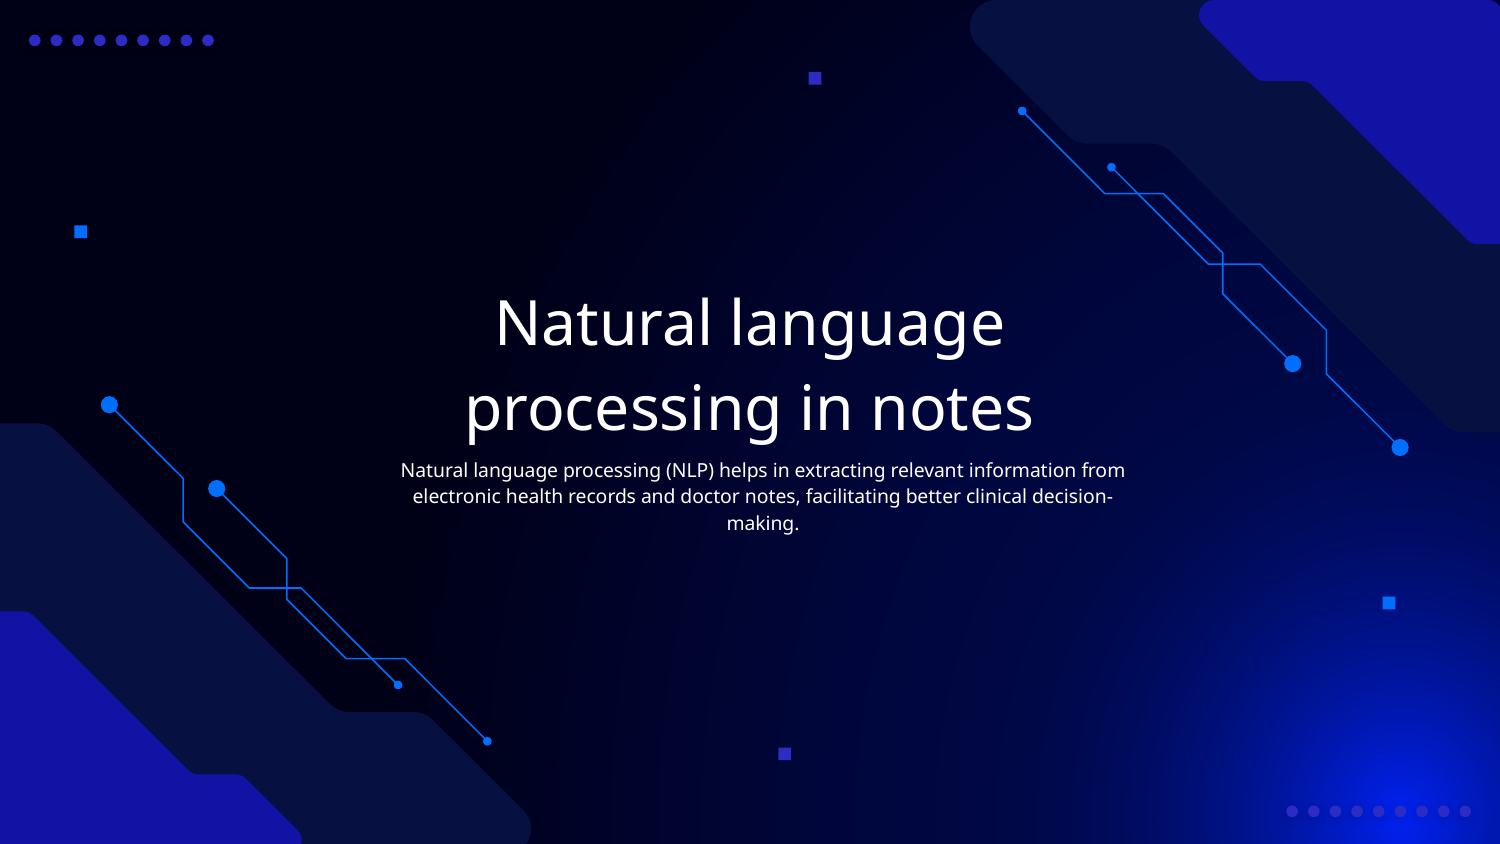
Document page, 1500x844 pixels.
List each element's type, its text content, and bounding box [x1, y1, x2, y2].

picture [0, 0, 1500, 844]
subtitle Natural language processing (NLP) helps in extracting relevant information from electronic health records and doctor notes, facilitating better clinical decision-making. [350, 442, 1150, 552]
title Natural language processing in notes [350, 225, 1150, 442]
